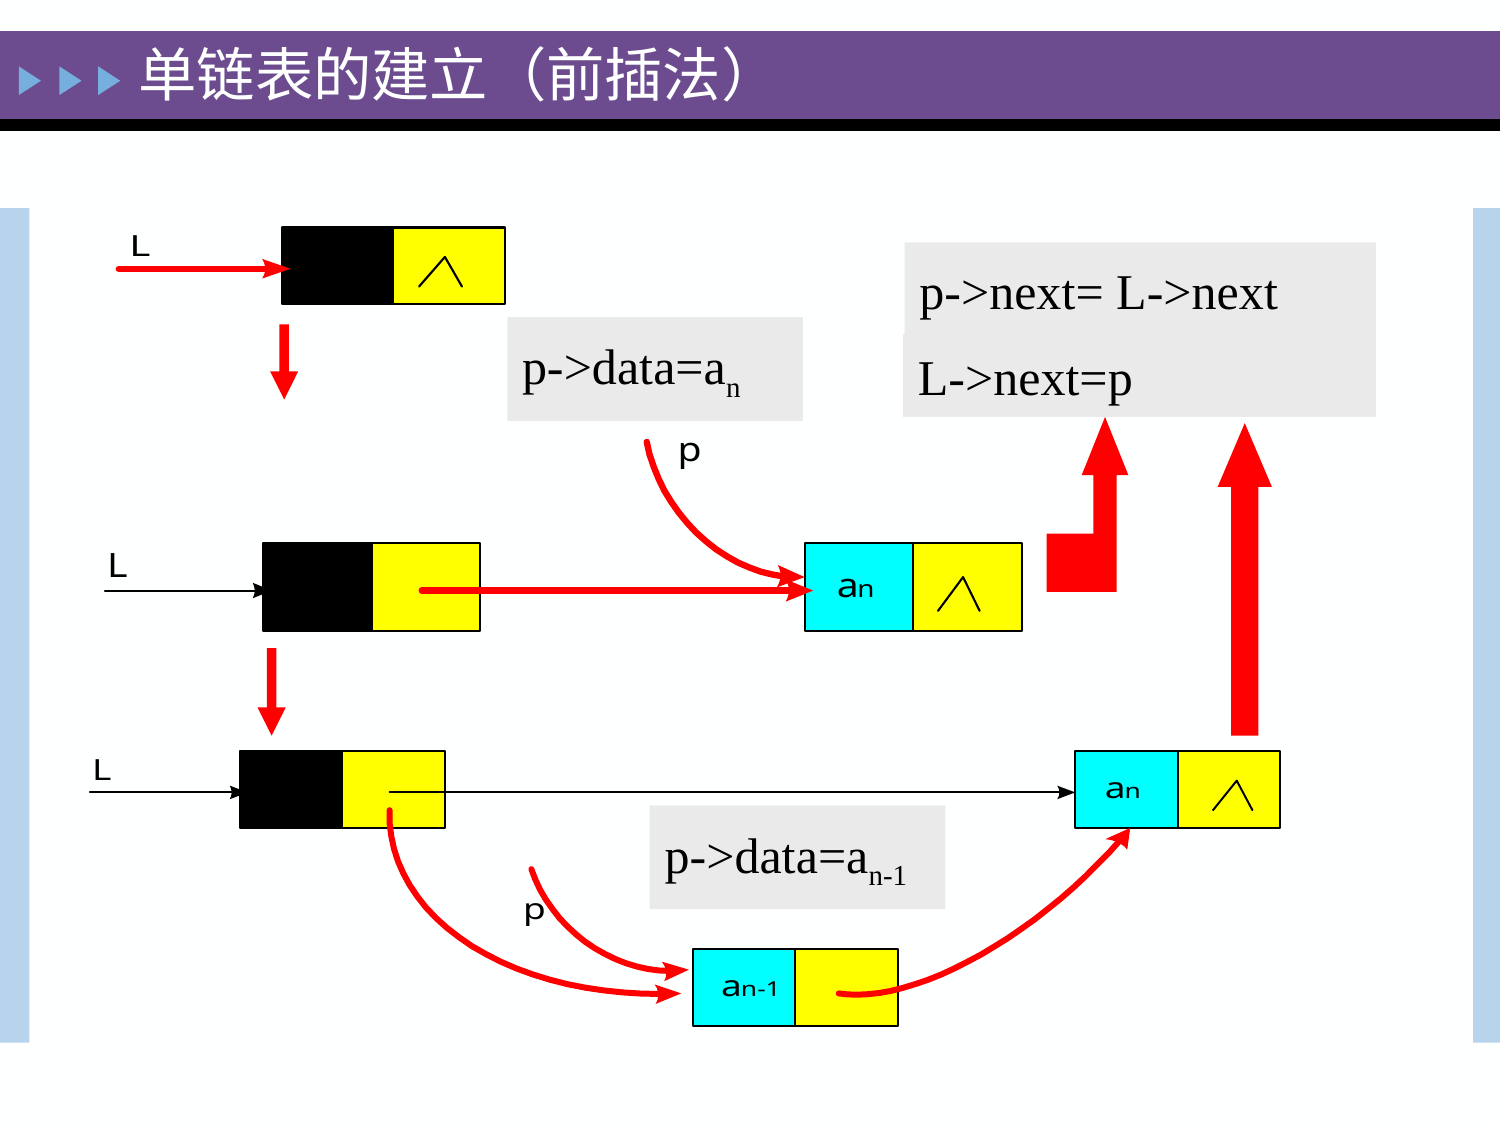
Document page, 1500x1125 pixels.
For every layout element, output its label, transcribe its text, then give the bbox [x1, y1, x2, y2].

text_box [0, 208, 30, 1043]
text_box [71, 224, 510, 308]
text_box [46, 422, 1285, 1043]
text_box 单链表的建立（前插法） [123, 31, 993, 116]
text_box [902, 242, 1377, 593]
text_box [1473, 208, 1500, 1043]
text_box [58, 316, 897, 421]
